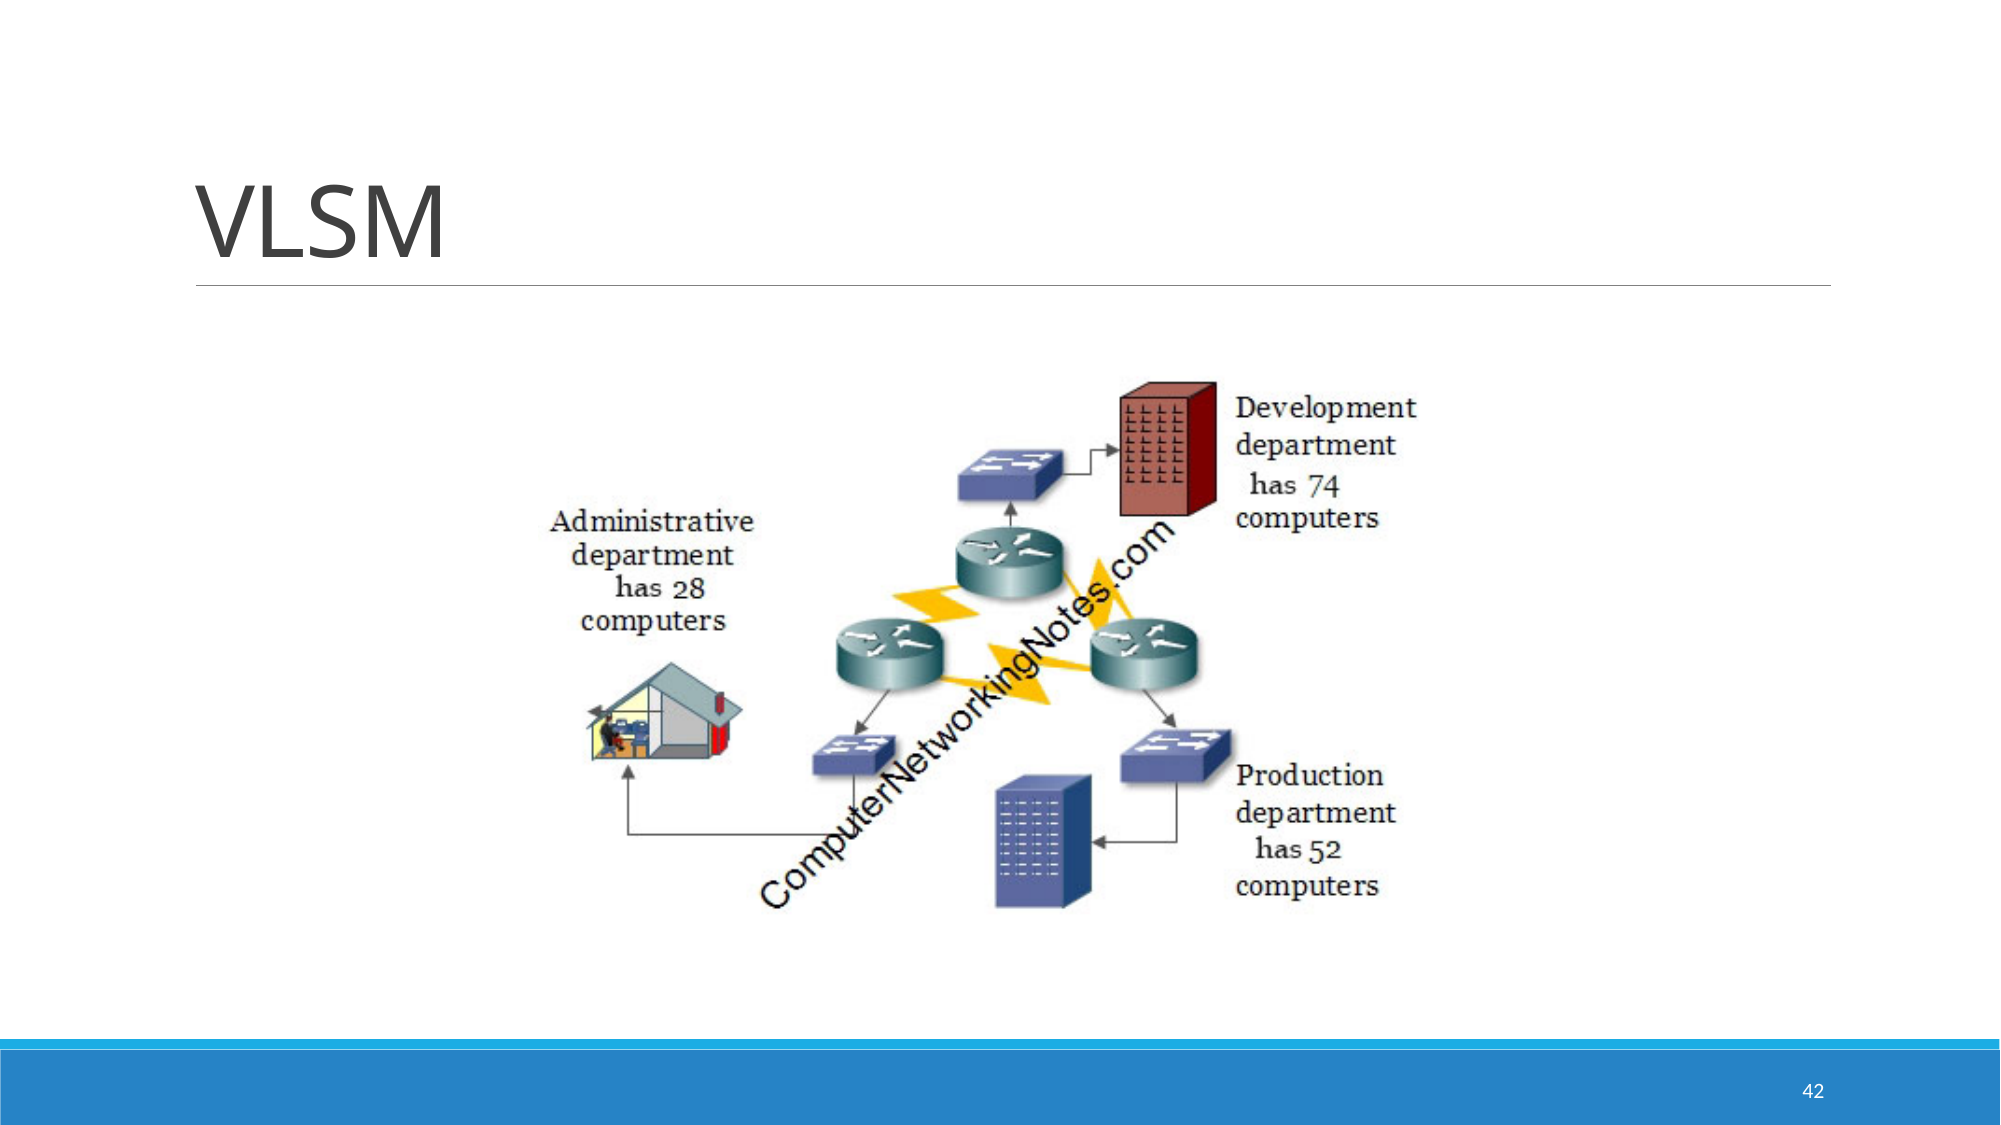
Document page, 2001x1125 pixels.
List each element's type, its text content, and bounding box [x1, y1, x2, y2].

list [538, 302, 1472, 964]
slide_number 42 [1624, 1059, 1840, 1120]
title VLSM [180, 47, 1830, 285]
